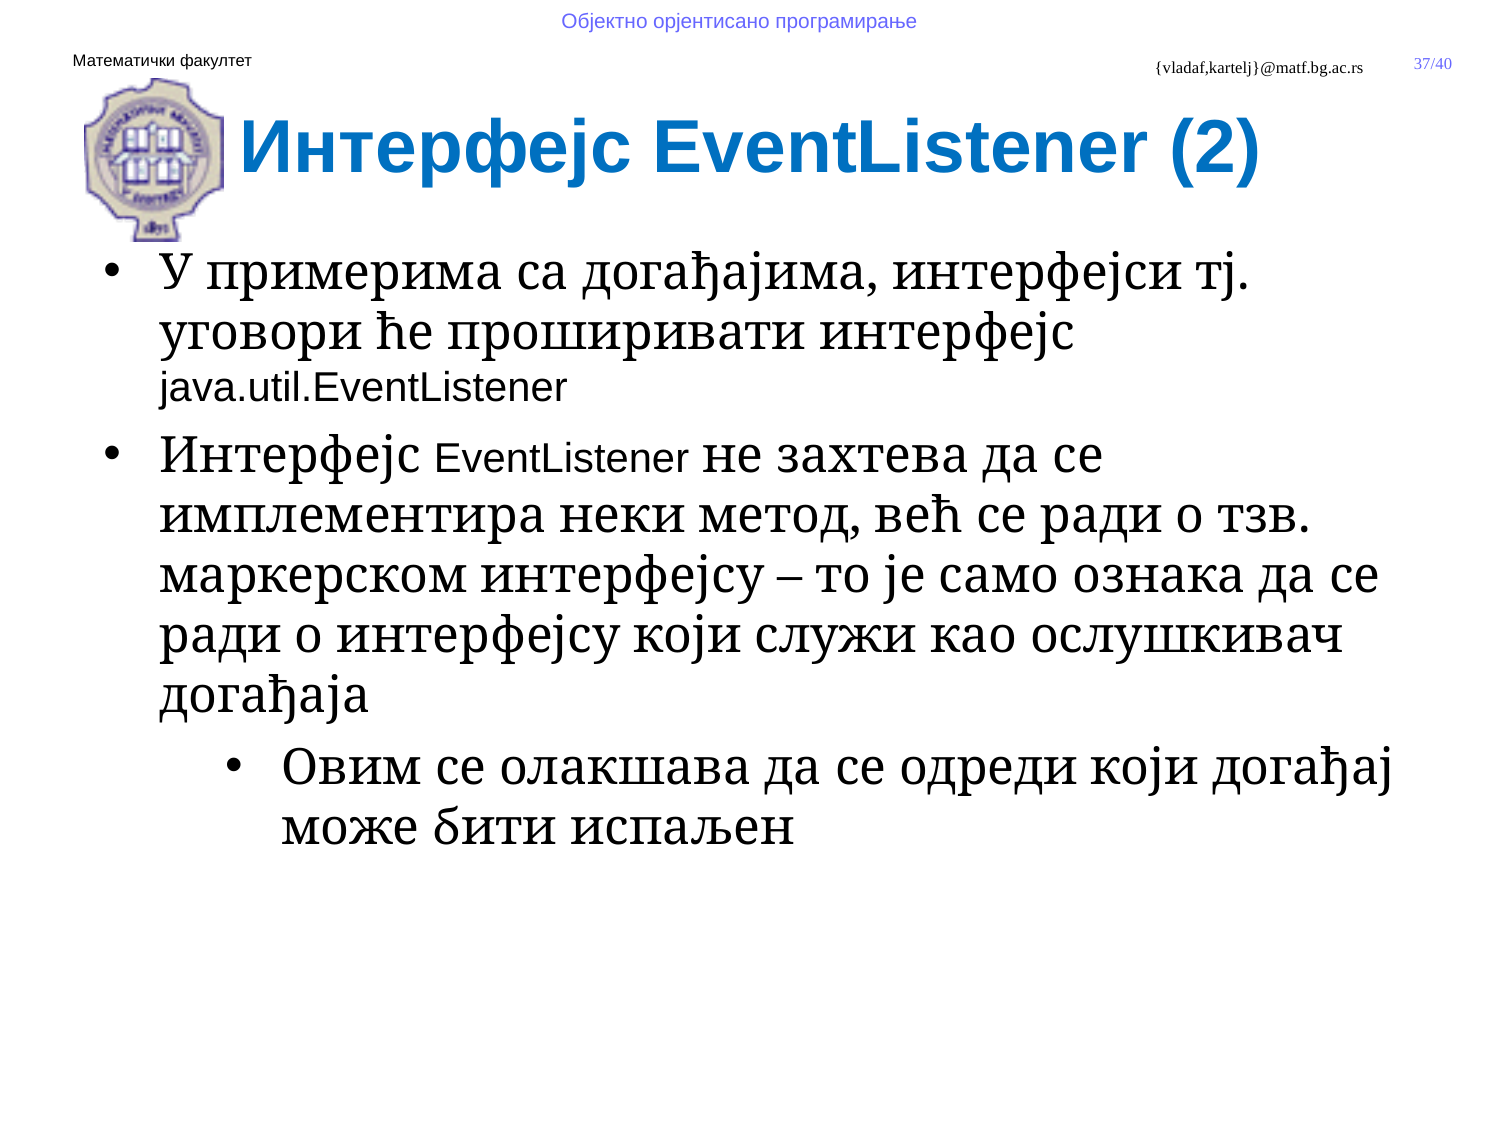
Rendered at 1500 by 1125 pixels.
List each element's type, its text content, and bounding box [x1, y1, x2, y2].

picture [84, 78, 224, 242]
text_box У примерима са догађајима, интерфејси тј. уговори ће проширивати интерфејс java.util.EventListener Интерфејс EventListener не захтева да се имплементира неки метод, већ се ради о тзв. маркерском интерфејсу – то је само ознака да се ради о интерфејсу који служи као ослушкивач догађаја Овим се олакшава да се одреди који догађај може бити испаљен [88, 232, 1475, 863]
text_box Интерфејс EventListener (2) [224, 90, 1500, 233]
